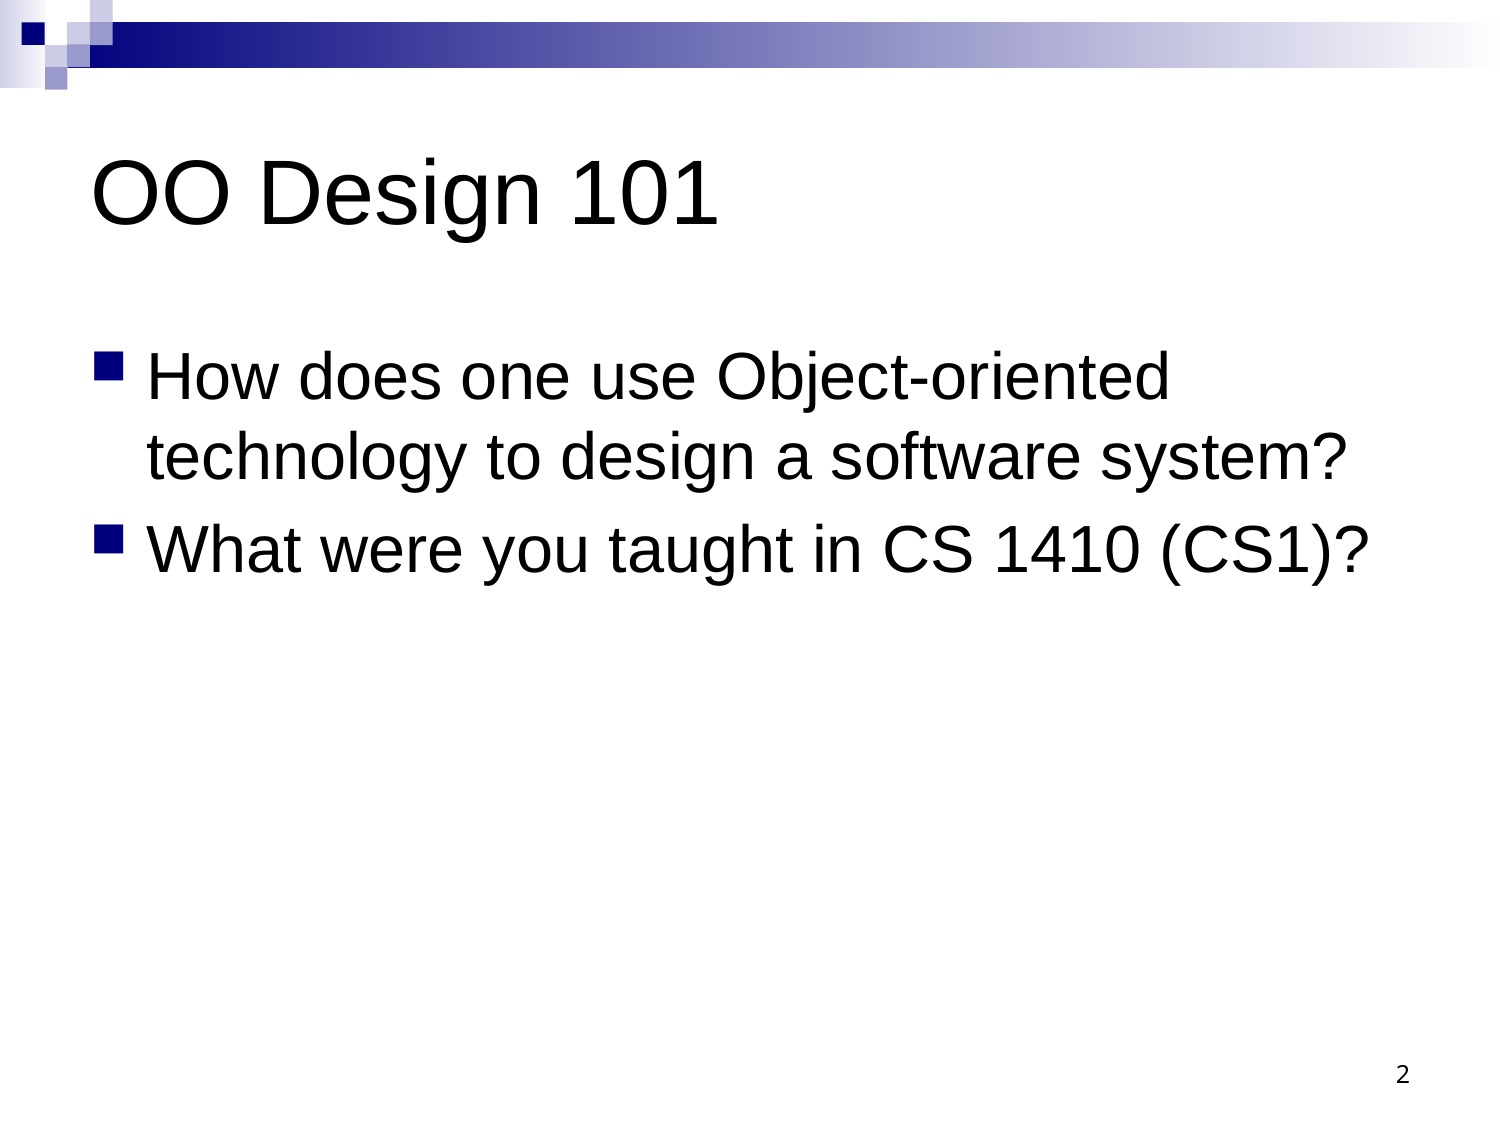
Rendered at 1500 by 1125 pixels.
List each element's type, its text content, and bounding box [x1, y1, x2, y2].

slide_number 2 [1074, 1025, 1425, 1100]
title OO Design 101 [75, 75, 1425, 300]
list How does one use Object-oriented technology to design a software system? What were you taught in CS 1410 (CS1)? [75, 324, 1425, 963]
